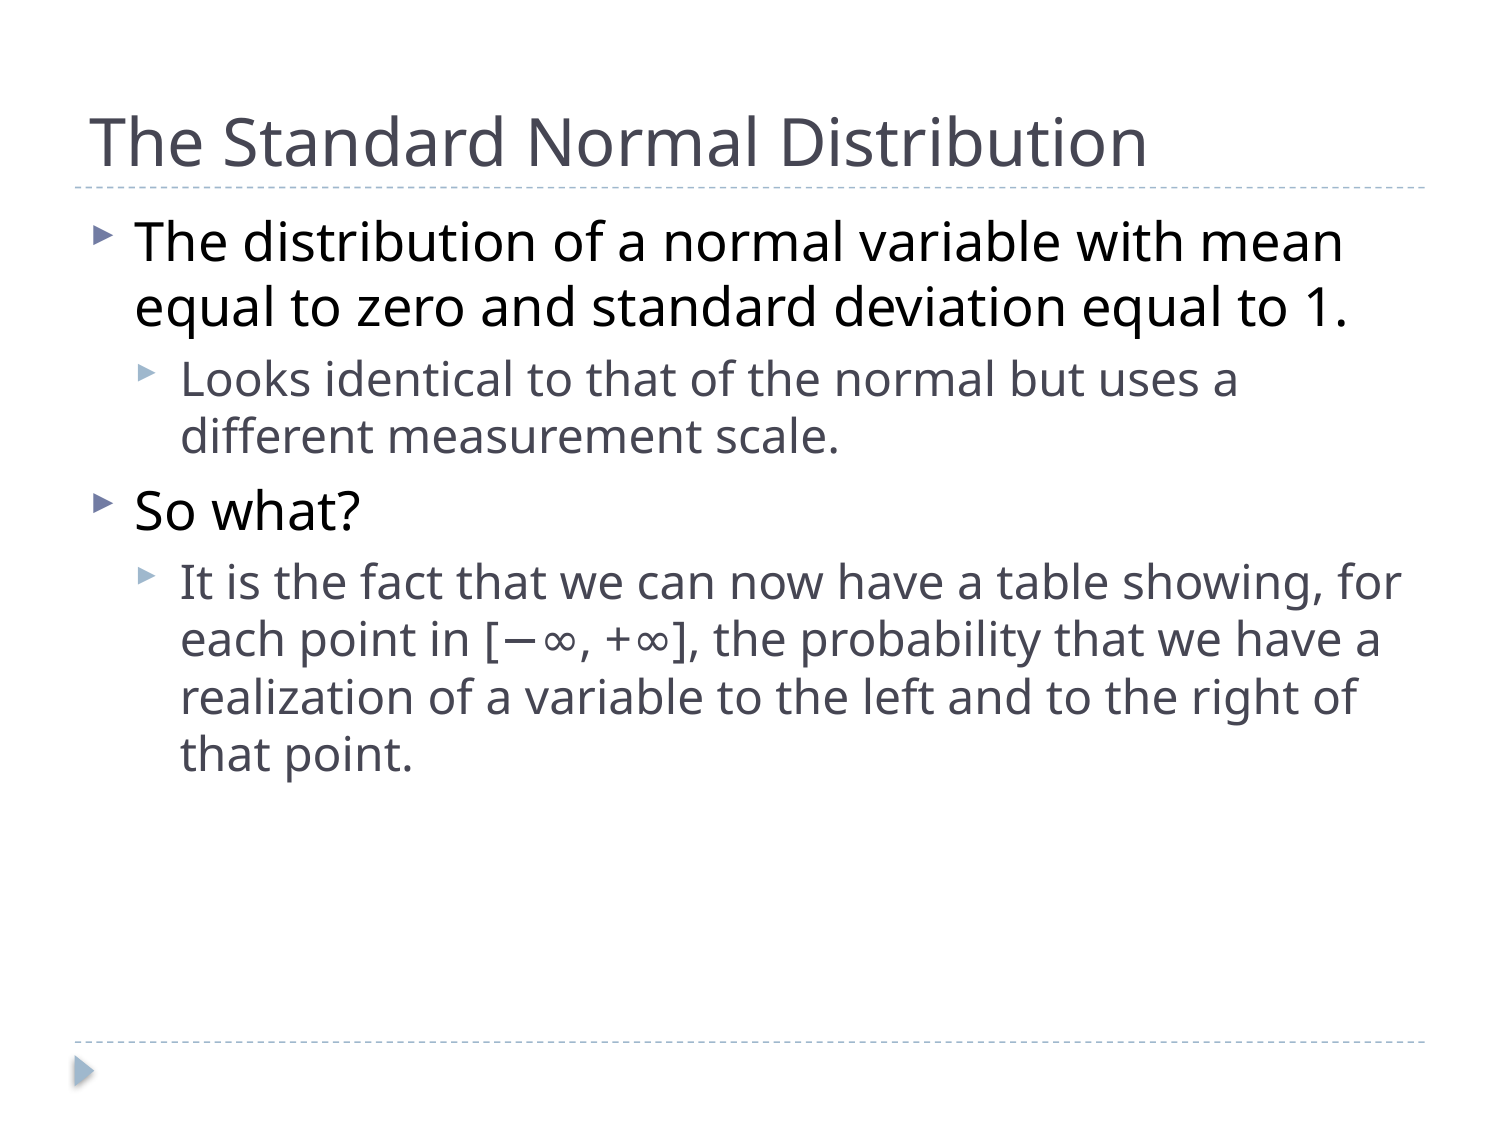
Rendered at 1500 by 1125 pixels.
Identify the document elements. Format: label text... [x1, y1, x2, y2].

list The distribution of a normal variable with mean equal to zero and standard deviation equal to 1. Looks identical to that of the normal but uses a different measurement scale. So what? It is the fact that we can now have a table showing, for each point in [−∞, +∞], the probability that we have a realization of a variable to the left and to the right of that point. [75, 200, 1425, 1010]
title The Standard Normal Distribution [75, 24, 1425, 188]
